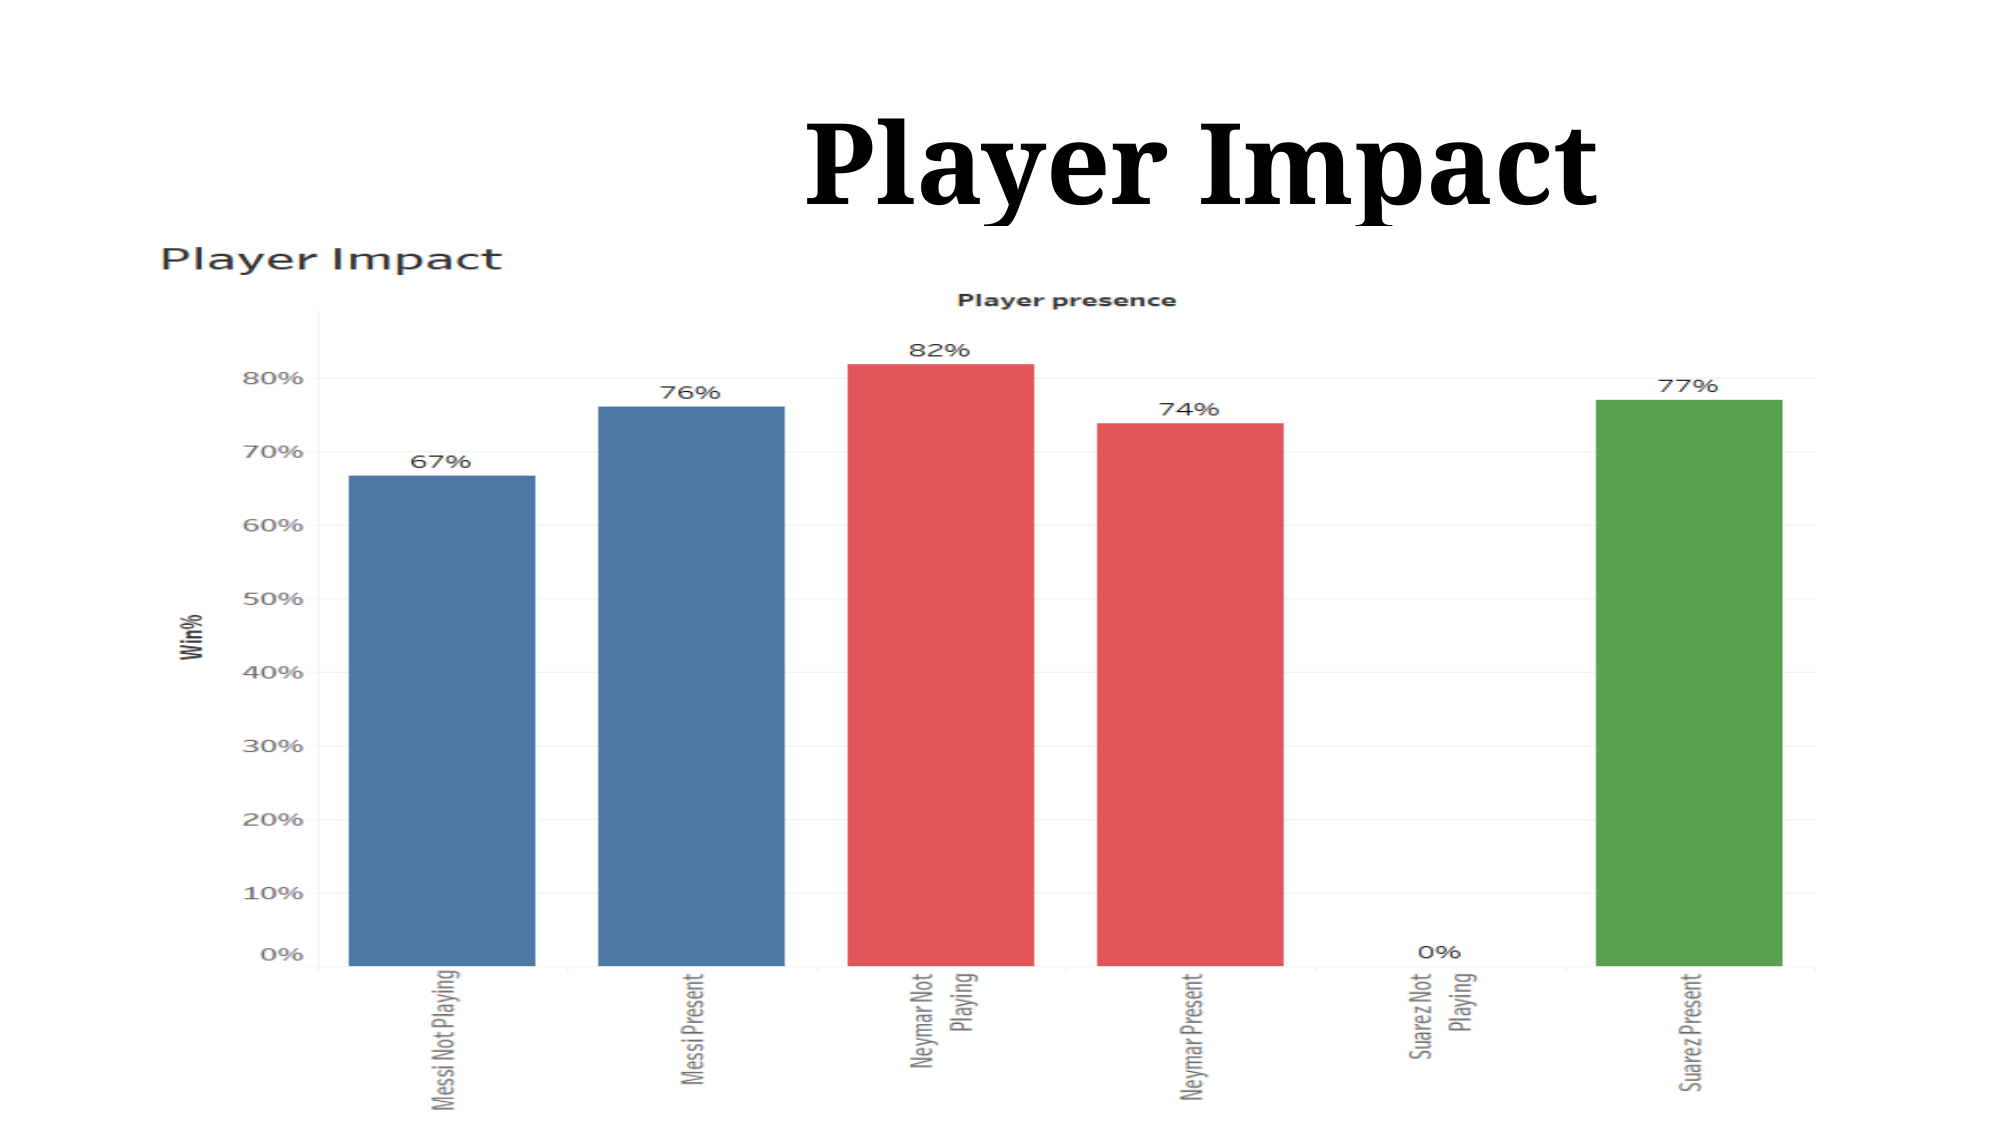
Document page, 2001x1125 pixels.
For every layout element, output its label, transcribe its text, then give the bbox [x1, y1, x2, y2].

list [145, 226, 1840, 1120]
title Player Impact [137, 59, 1863, 278]
